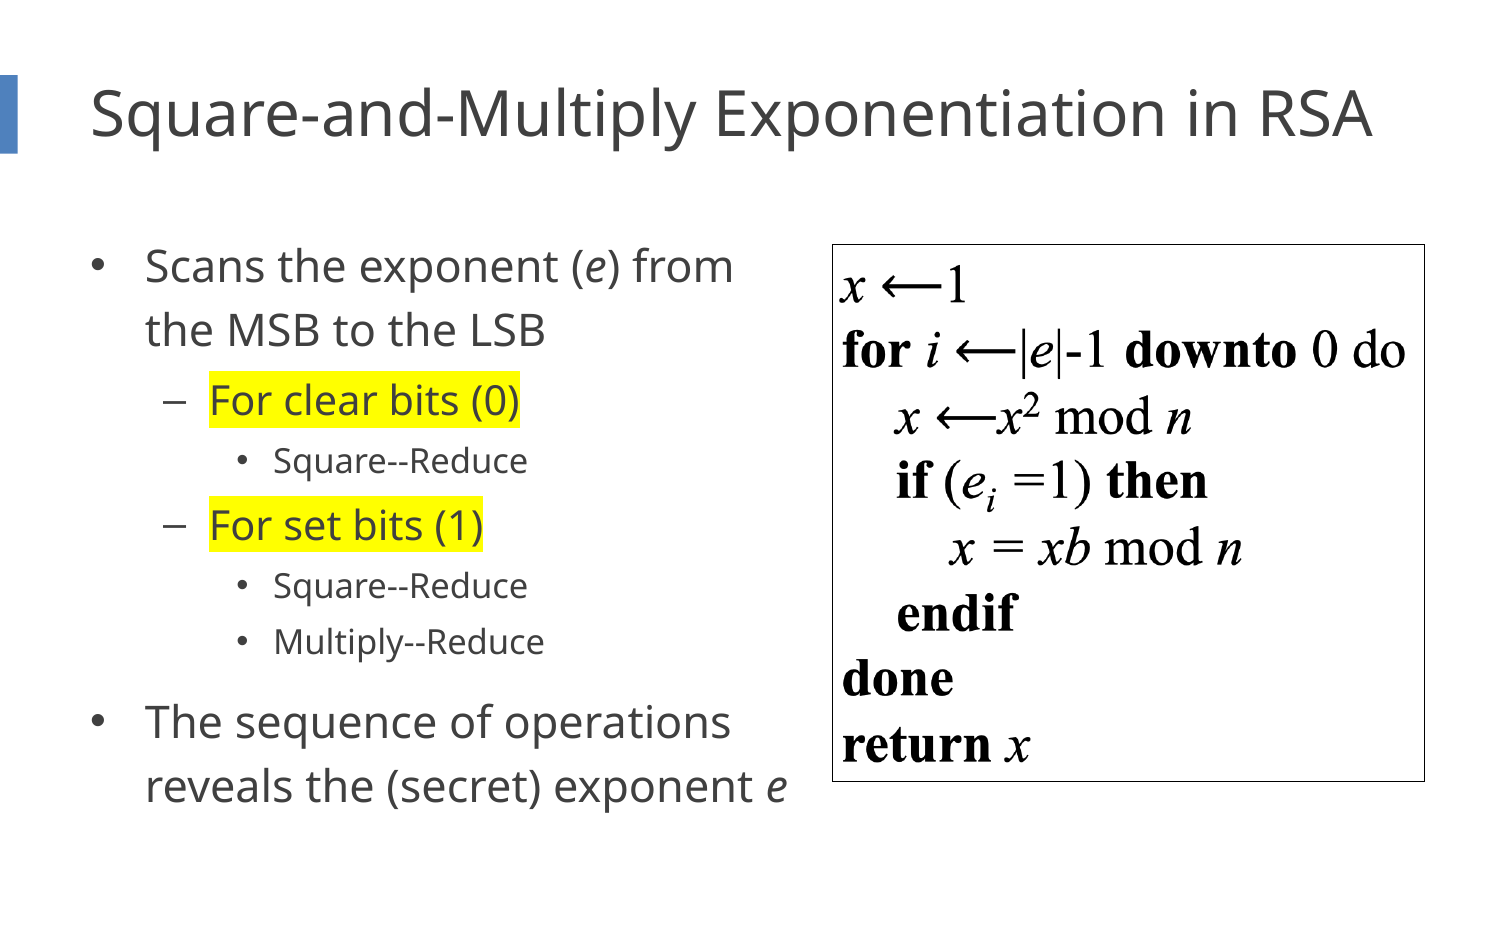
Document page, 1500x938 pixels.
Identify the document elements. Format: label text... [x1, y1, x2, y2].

title Square-and-Multiply Exponentiation in RSA [75, 37, 1425, 186]
list Scans the exponent (e) from the MSB to the LSB For clear bits (0) Square-­‐Reduce For set bits (1) Square-­‐Reduce Multiply-­‐Reduce The sequence of operations reveals the (secret) exponent e [75, 218, 809, 838]
picture [832, 244, 1425, 783]
